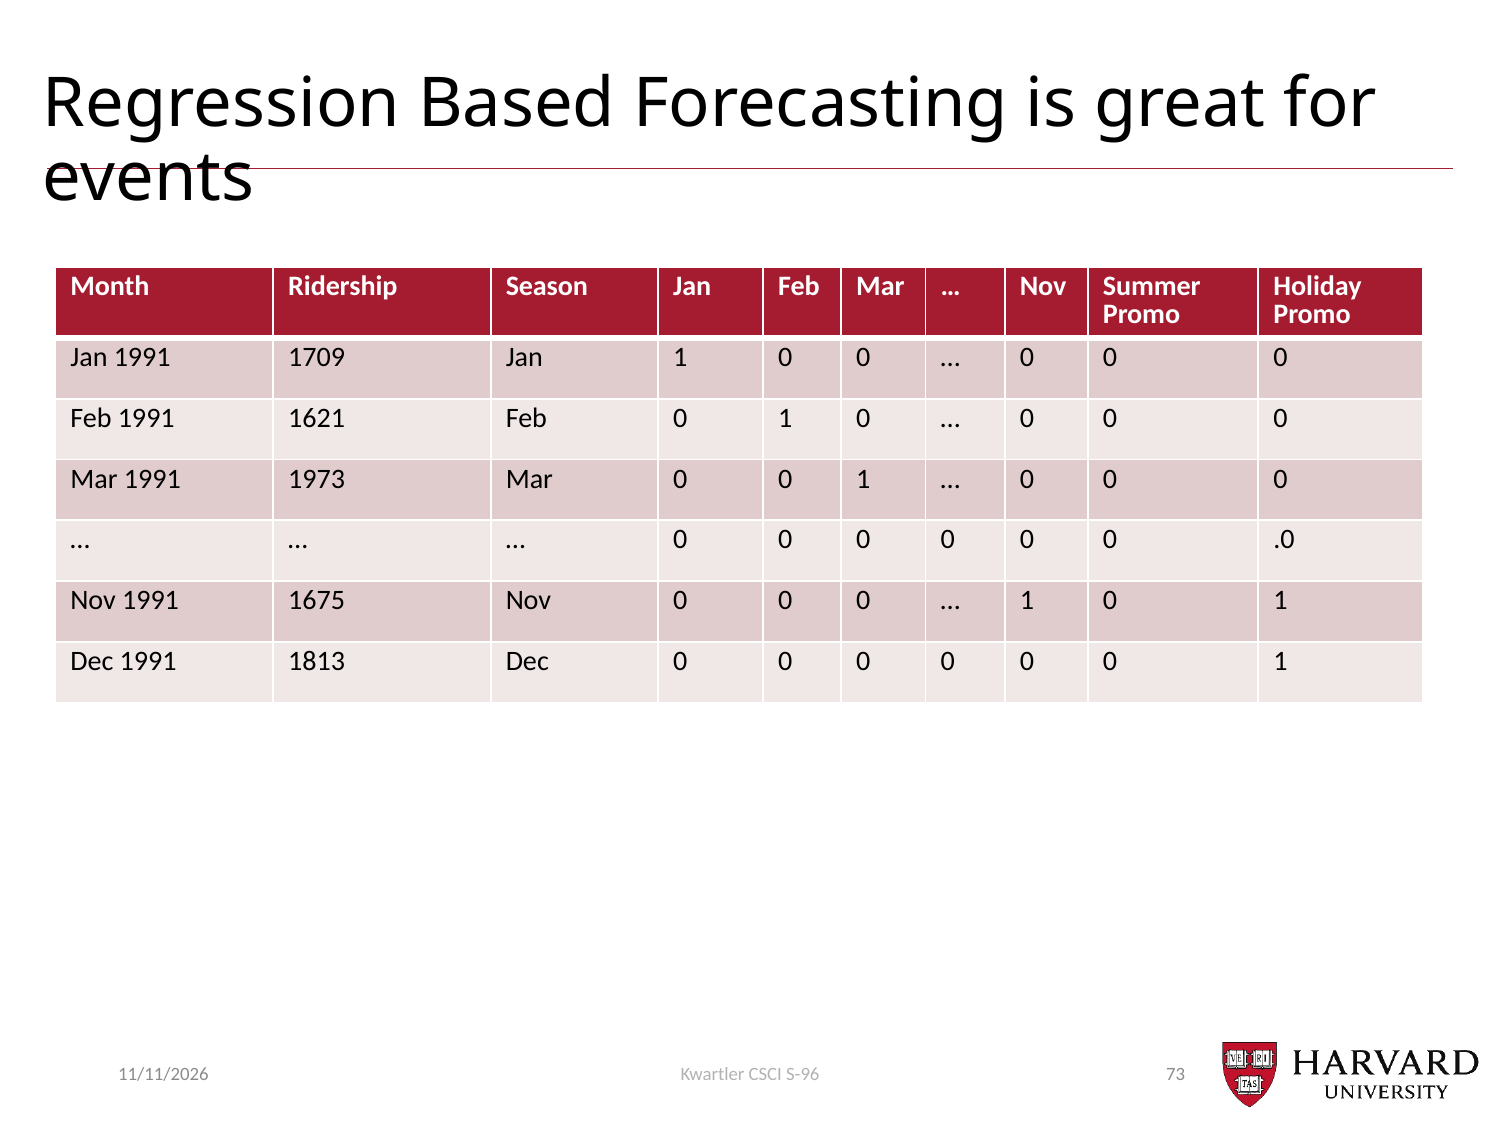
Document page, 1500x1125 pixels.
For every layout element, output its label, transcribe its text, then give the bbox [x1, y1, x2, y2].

table_cell 0 [1006, 400, 1087, 459]
table_cell 1621 [274, 400, 490, 459]
table_header Nov [1006, 268, 1087, 335]
table_cell 1709 [274, 341, 490, 398]
table_cell 0 [1259, 341, 1422, 398]
table_cell … [492, 521, 657, 580]
table_header … [926, 268, 1004, 335]
table_cell 0 [659, 521, 762, 580]
table_cell 0 [764, 582, 840, 641]
table_cell 0 [764, 643, 840, 702]
table_cell Feb 1991 [56, 400, 272, 459]
table_cell 1 [842, 460, 925, 519]
table_header Month [56, 268, 272, 335]
table_cell 0 [926, 521, 1004, 580]
table_cell 1 [659, 341, 762, 398]
table_cell Mar 1991 [56, 460, 272, 519]
table_cell … [926, 460, 1004, 519]
footer Kwartler CSCI S-96 [496, 1042, 1004, 1103]
table_cell 0 [1089, 400, 1257, 459]
table_cell 0 [1006, 643, 1087, 702]
table_cell … [926, 400, 1004, 459]
table_cell .0 [1259, 521, 1422, 580]
table_cell 0 [659, 400, 762, 459]
table_cell Feb [492, 400, 657, 459]
table_cell … [274, 521, 490, 580]
table_cell Mar [492, 460, 657, 519]
table_cell 0 [842, 521, 925, 580]
table_cell 0 [764, 341, 840, 398]
table_cell 0 [1006, 341, 1087, 398]
table_cell Nov [492, 582, 657, 641]
table_cell Dec 1991 [56, 643, 272, 702]
title Regression Based Forecasting is great for events [28, 59, 1397, 157]
table_cell Dec [492, 643, 657, 702]
table_cell 1 [1259, 643, 1422, 702]
table_cell 1 [1006, 582, 1087, 641]
table_cell 0 [1089, 521, 1257, 580]
table_header Summer Promo [1089, 268, 1257, 335]
table_cell 0 [842, 582, 925, 641]
table_cell 0 [1259, 460, 1422, 519]
table_cell … [926, 341, 1004, 398]
table_header Feb [764, 268, 840, 335]
table_header Season [492, 268, 657, 335]
table_cell … [56, 521, 272, 580]
table_cell 0 [1089, 582, 1257, 641]
table_cell 0 [764, 460, 840, 519]
table_header Holiday Promo [1259, 268, 1422, 335]
table_cell Jan [492, 341, 657, 398]
slide_number 73 [1059, 1042, 1200, 1103]
table_cell 0 [1006, 521, 1087, 580]
table_cell Nov 1991 [56, 582, 272, 641]
table_cell Jan 1991 [56, 341, 272, 398]
table_cell 0 [659, 460, 762, 519]
table_cell 1675 [274, 582, 490, 641]
table_cell 0 [926, 643, 1004, 702]
table_cell 0 [1259, 400, 1422, 459]
table_cell 1 [1259, 582, 1422, 641]
table_cell 0 [1089, 341, 1257, 398]
table_cell 0 [842, 341, 925, 398]
table_cell 0 [1006, 460, 1087, 519]
table_header Ridership [274, 268, 490, 335]
table_cell 0 [842, 643, 925, 702]
table_cell 0 [764, 521, 840, 580]
table_cell … [926, 582, 1004, 641]
table_cell 0 [659, 582, 762, 641]
table_cell 0 [1089, 460, 1257, 519]
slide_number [103, 1042, 441, 1103]
picture [1200, 1024, 1500, 1125]
table_cell 0 [1089, 643, 1257, 702]
table_cell 1 [764, 400, 840, 459]
table_cell 0 [842, 400, 925, 459]
table_header Mar [842, 268, 925, 335]
table_cell 1973 [274, 460, 490, 519]
table_header Jan [659, 268, 762, 335]
table_cell 0 [659, 643, 762, 702]
table_cell 1813 [274, 643, 490, 702]
